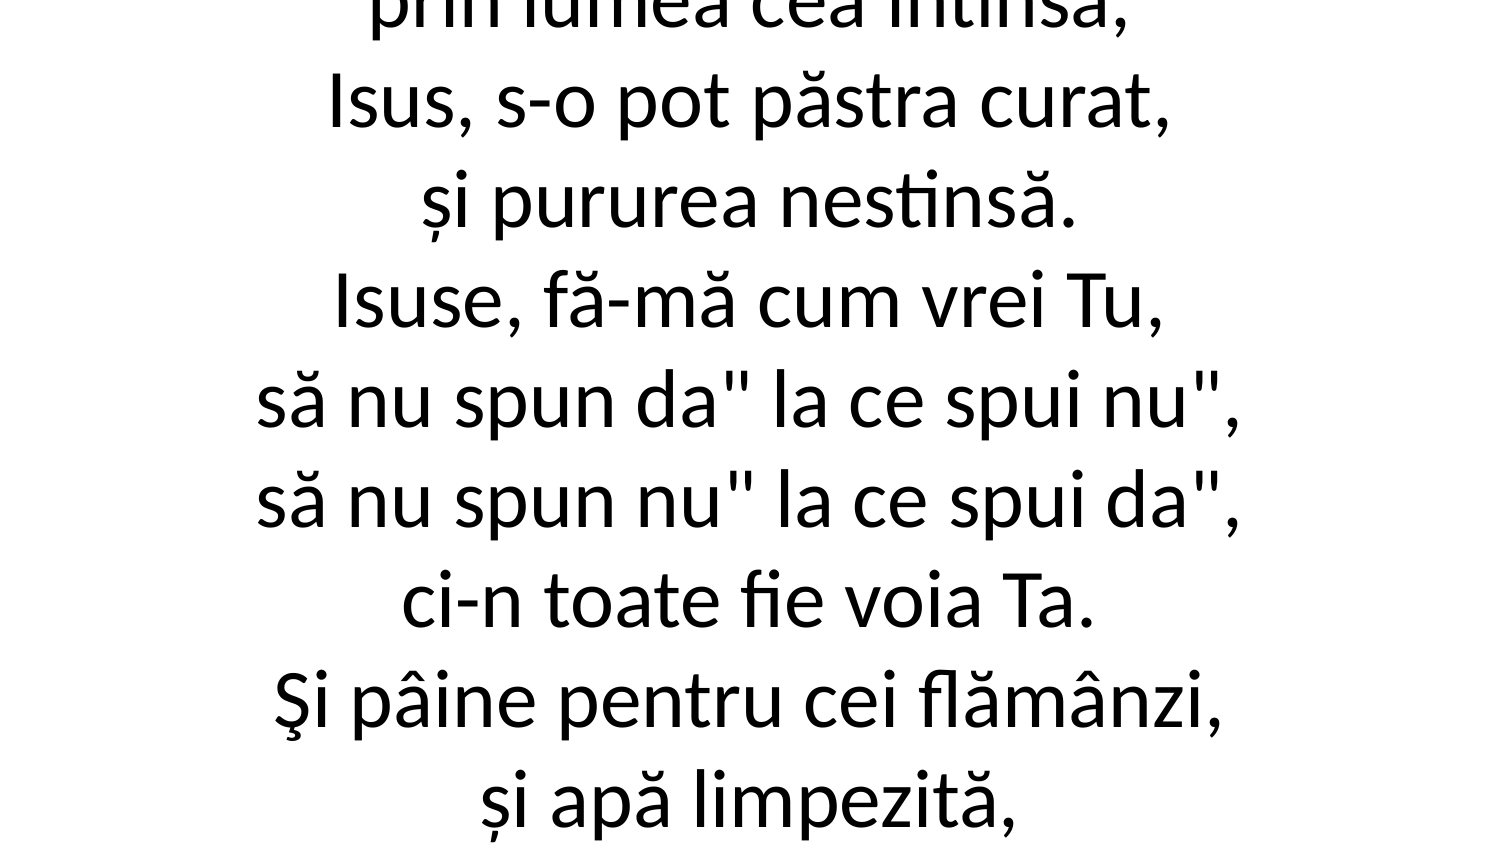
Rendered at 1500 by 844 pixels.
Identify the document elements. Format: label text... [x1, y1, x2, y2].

text_box 1. Lumină fă-mă necurmat, prin lumea cea întinsă, Isus, s-o pot păstra curat, și pururea nestinsă. Isuse, fă-mă cum vrei Tu, să nu spun da" la ce spui nu", să nu spun nu" la ce spui da", ci-n toate fie voia Ta. Şi pâine pentru cei flămânzi, și apă limpezită, și-alin plăcut la suferinzi, fă-mi viaţa mea trăită. [240, 0, 1259, 844]
